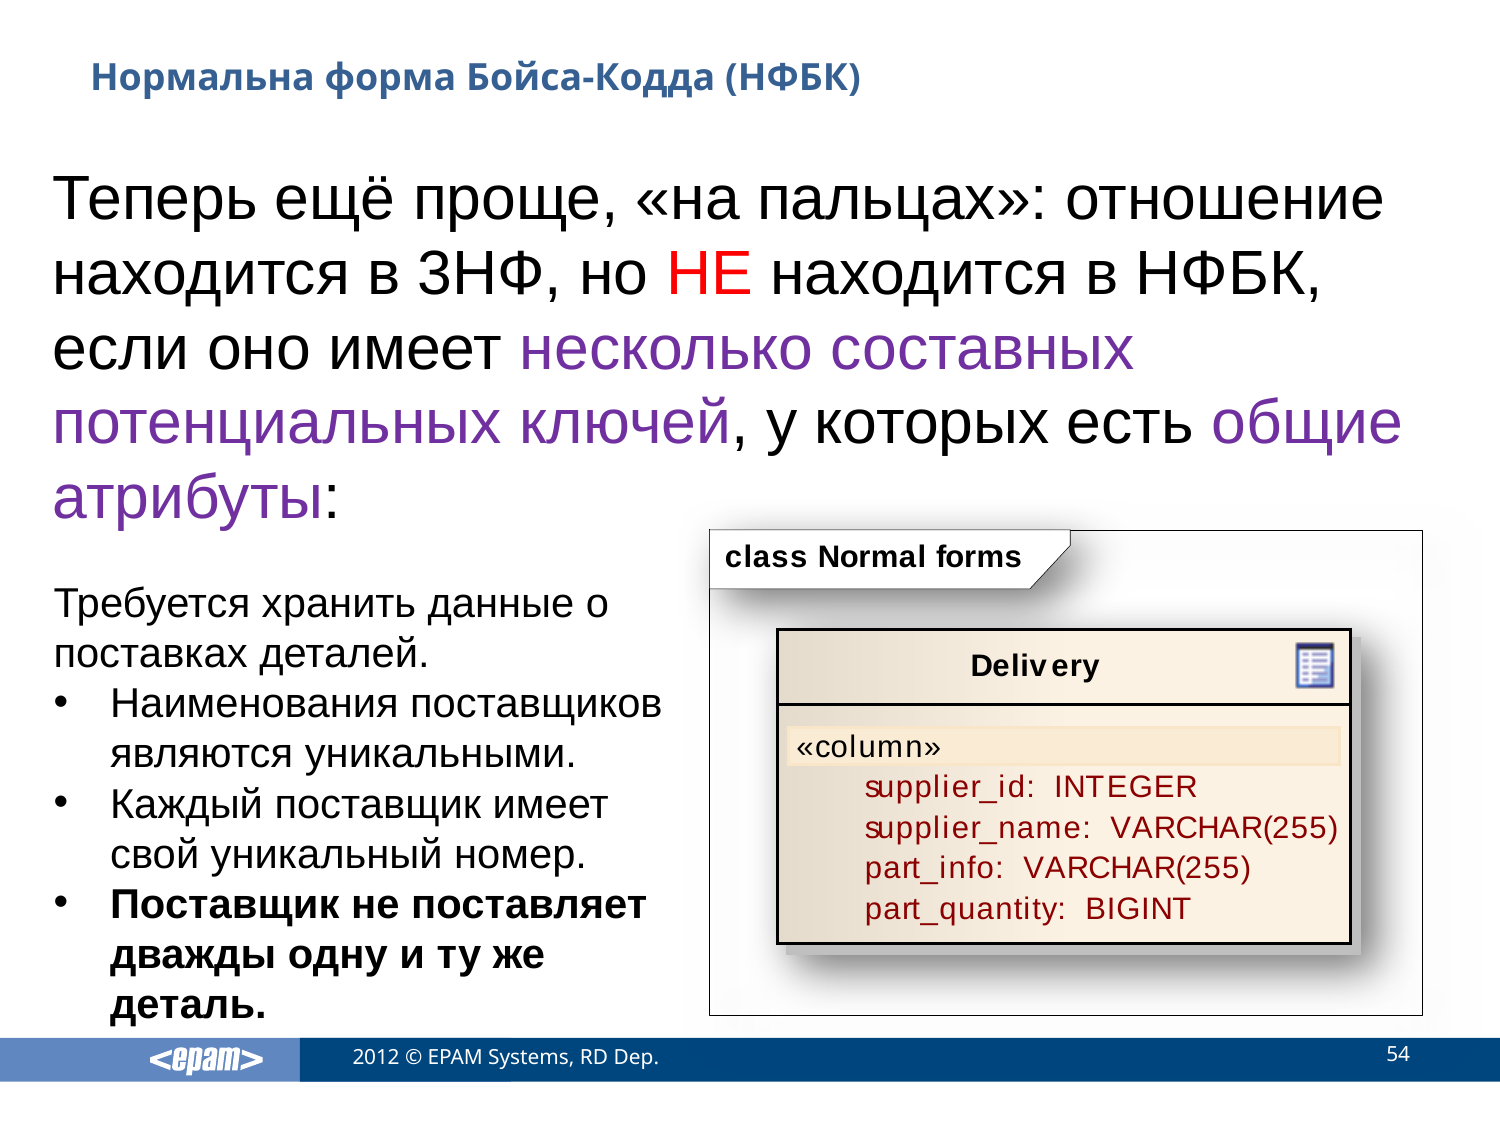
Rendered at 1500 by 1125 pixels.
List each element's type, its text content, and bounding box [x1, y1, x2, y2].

title Нормальна форма Бойса-Кодда (НФБК) [75, 45, 1425, 149]
picture [699, 520, 1432, 1025]
slide_number 54 [1262, 1034, 1425, 1085]
text_box Теперь ещё проще, «на пальцах»: отношение находится в 3НФ, но НЕ находится в НФБК, если оно имеет несколько составных потенциальных ключей, у которых есть общие атрибуты: [37, 149, 1463, 525]
text_box Требуется хранить данные о поставках деталей. Наименования поставщиков являются уникальными. Каждый поставщик имеет свой уникальный номер. Поставщик не поставляет дважды одну и ту же деталь. [38, 568, 700, 1034]
footer 2012 © EPAM Systems, RD Dep. [337, 1033, 738, 1088]
